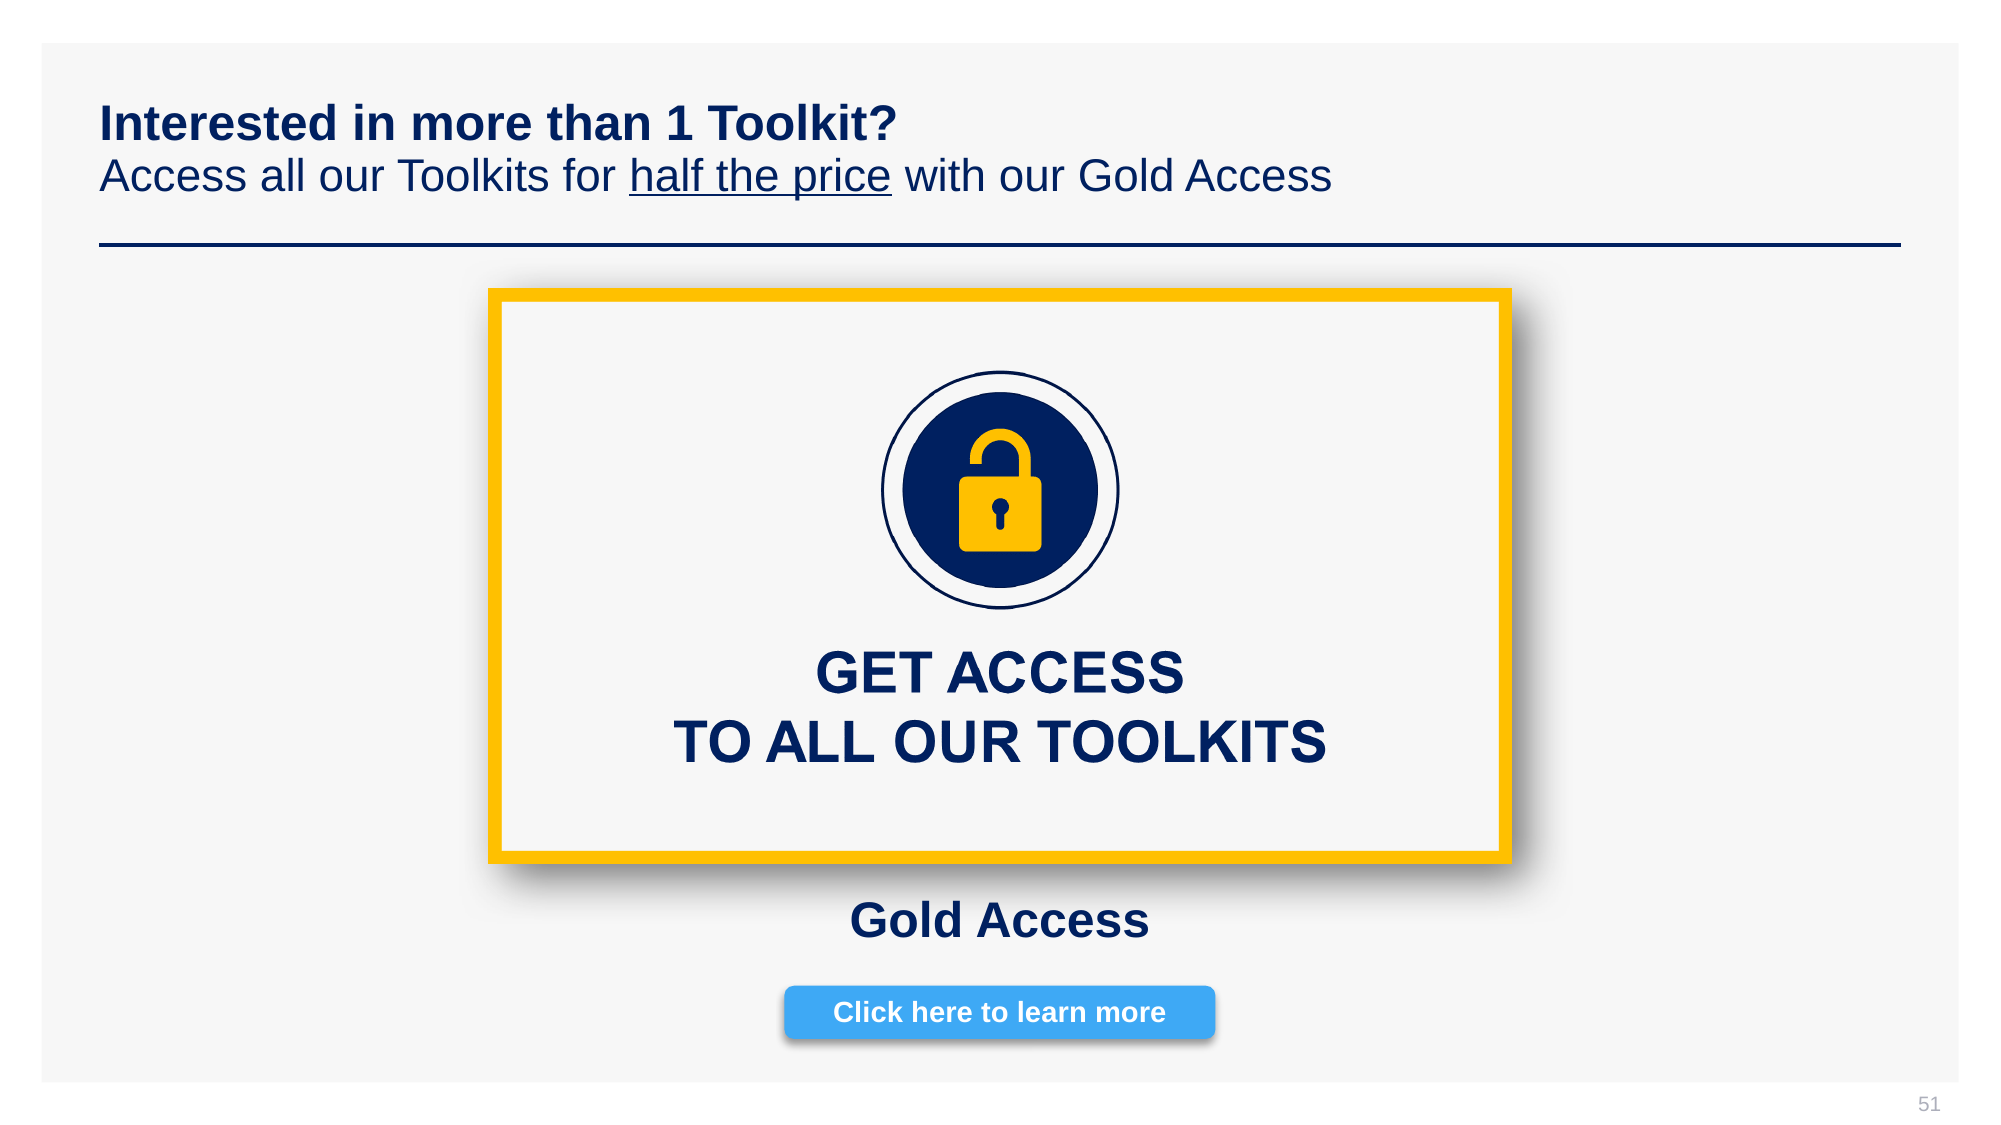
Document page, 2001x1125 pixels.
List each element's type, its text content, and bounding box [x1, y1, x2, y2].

title Interested in more than 1 Toolkit? Access all our Toolkits for half the price with our Gold Access [84, 59, 1902, 239]
text_box Gold Access [606, 880, 1394, 950]
picture [488, 288, 1512, 864]
slide_number 51 [1506, 1088, 1957, 1119]
text_box Click here to learn more [784, 985, 1216, 1039]
